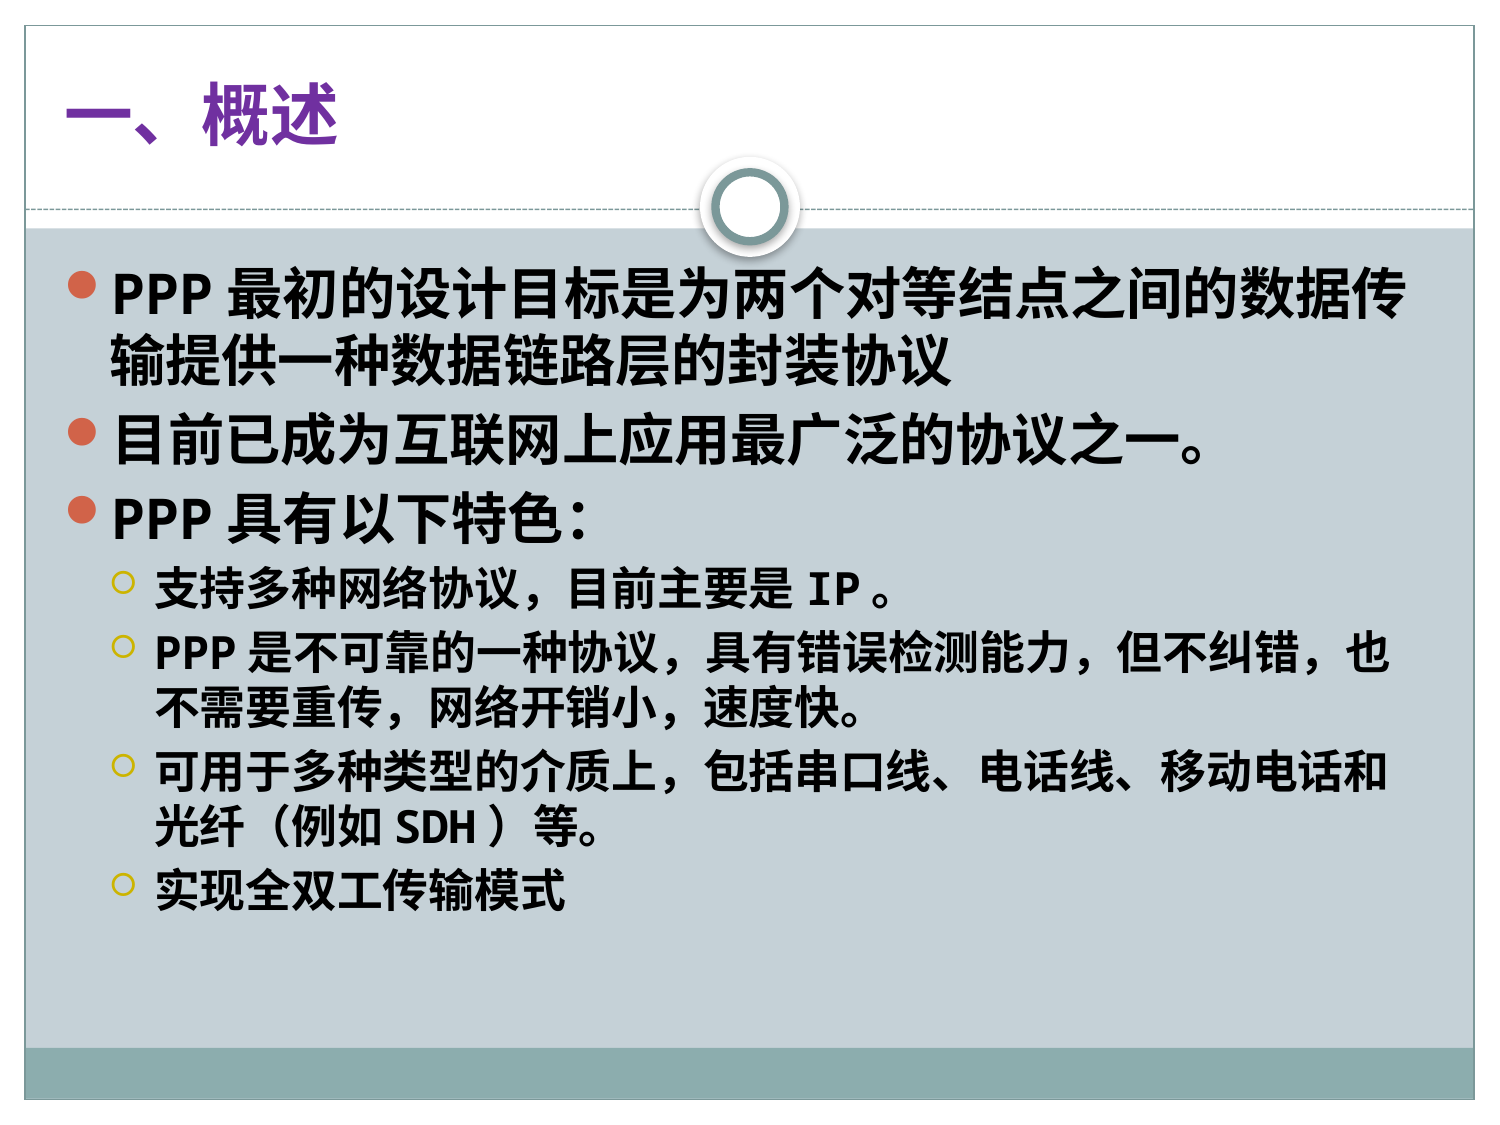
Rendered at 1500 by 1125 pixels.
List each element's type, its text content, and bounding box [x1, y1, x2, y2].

title 一、概述 [49, 37, 1450, 162]
list PPP最初的设计目标是为两个对等结点之间的数据传输提供一种数据链路层的封装协议 目前已成为互联网上应用最广泛的协议之一。 PPP具有以下特色： 支持多种网络协议，目前主要是IP。 PPP是不可靠的一种协议，具有错误检测能力，但不纠错，也不需要重传，网络开销小，速度快。 可用于多种类型的介质上，包括串口线、电话线、移动电话和光纤（例如SDH）等。 实现全双工传输模式 [49, 250, 1445, 1001]
